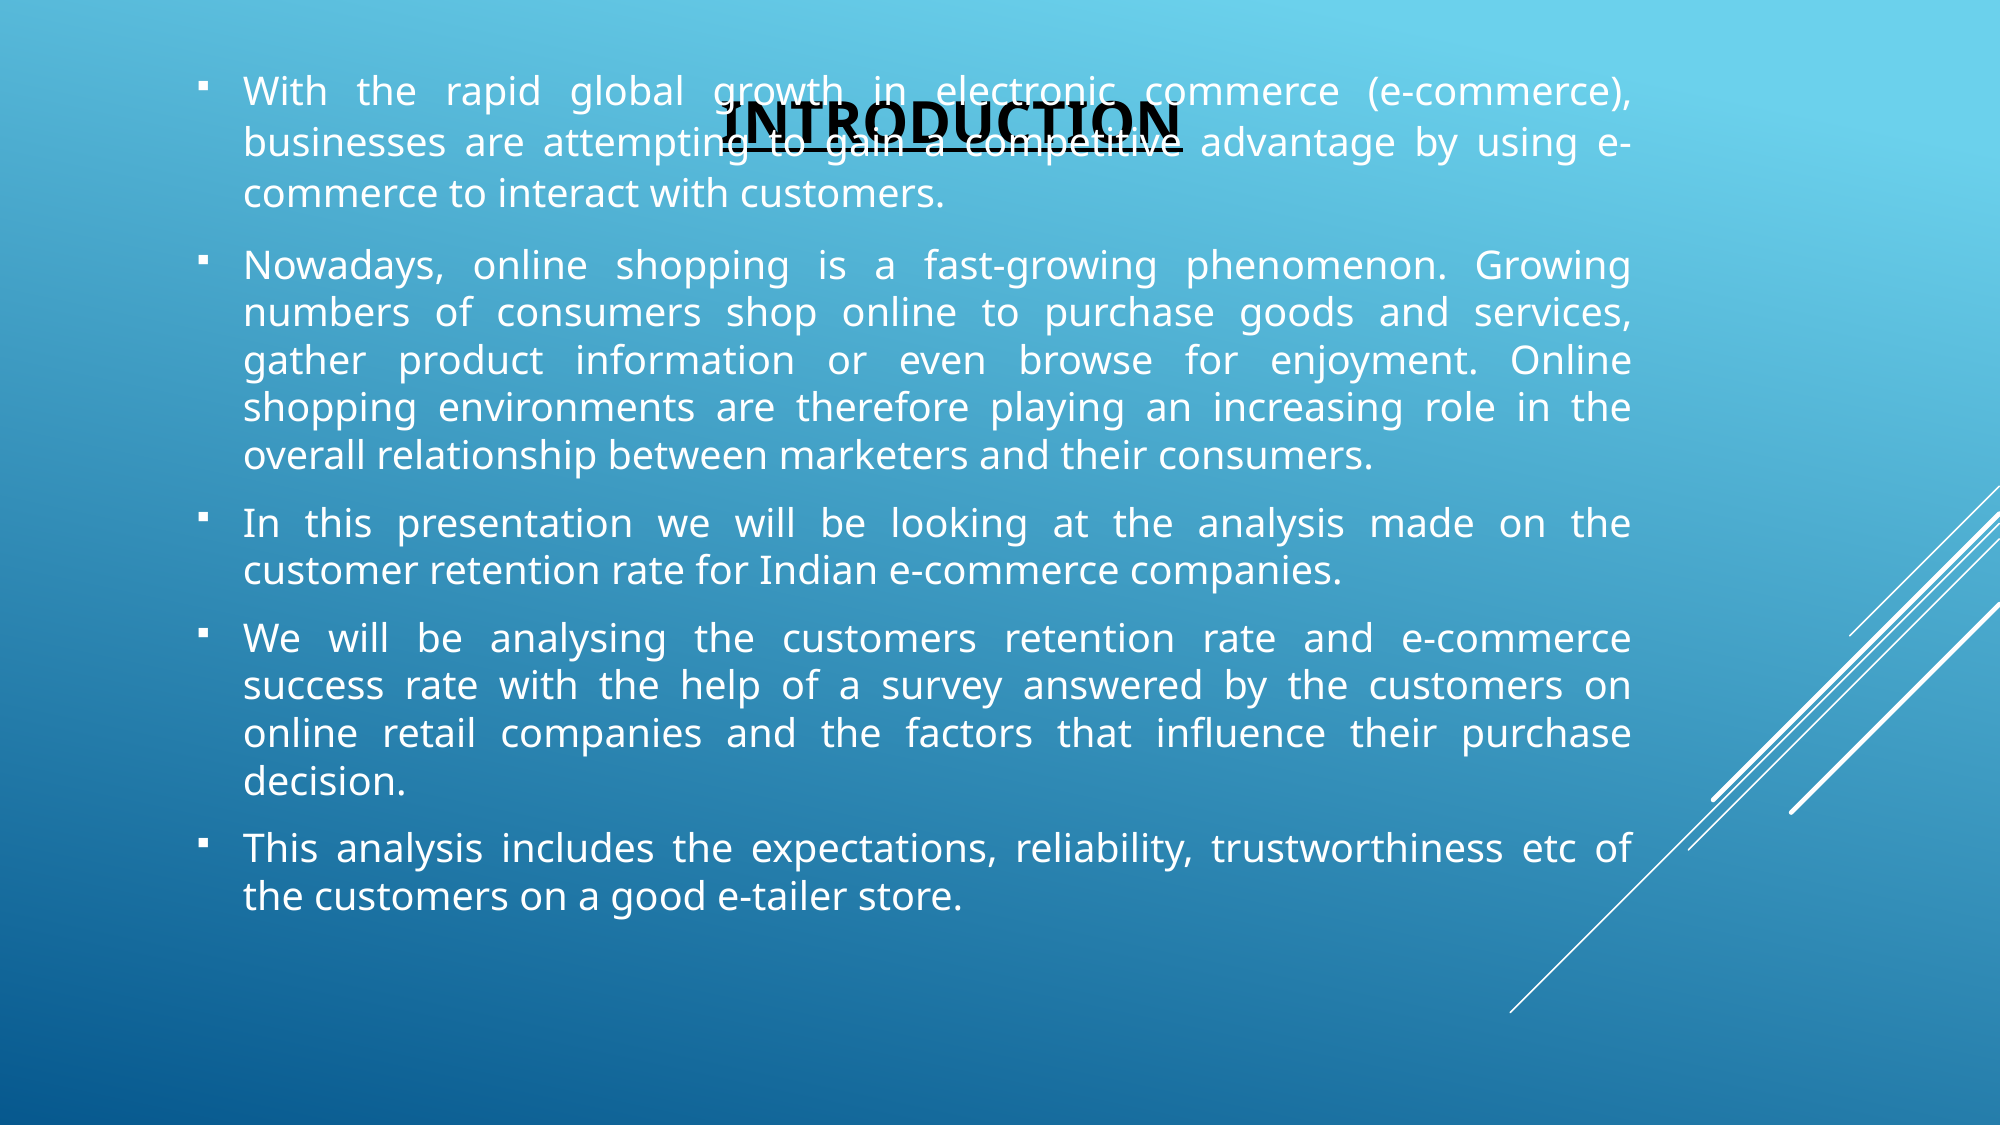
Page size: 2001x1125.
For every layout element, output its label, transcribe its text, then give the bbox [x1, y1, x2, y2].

list With the rapid global growth in electronic commerce (e-commerce), businesses are attempting to gain a competitive advantage by using e-commerce to interact with customers. Nowadays, online shopping is a fast-growing phenomenon. Growing numbers of consumers shop online to purchase goods and services, gather product information or even browse for enjoyment. Online shopping environments are therefore playing an increasing role in the overall relationship between marketers and their consumers. In this presentation we will be looking at the analysis made on the customer retention rate for Indian e-commerce companies. We will be analysing the customers retention rate and e-commerce success rate with the help of a survey answered by the customers on online retail companies and the factors that influence their purchase decision. This analysis includes the expectations, reliability, trustworthiness etc of the customers on a good e-tailer store. [181, 178, 1649, 868]
title INTRODUCTION [254, 16, 1649, 178]
